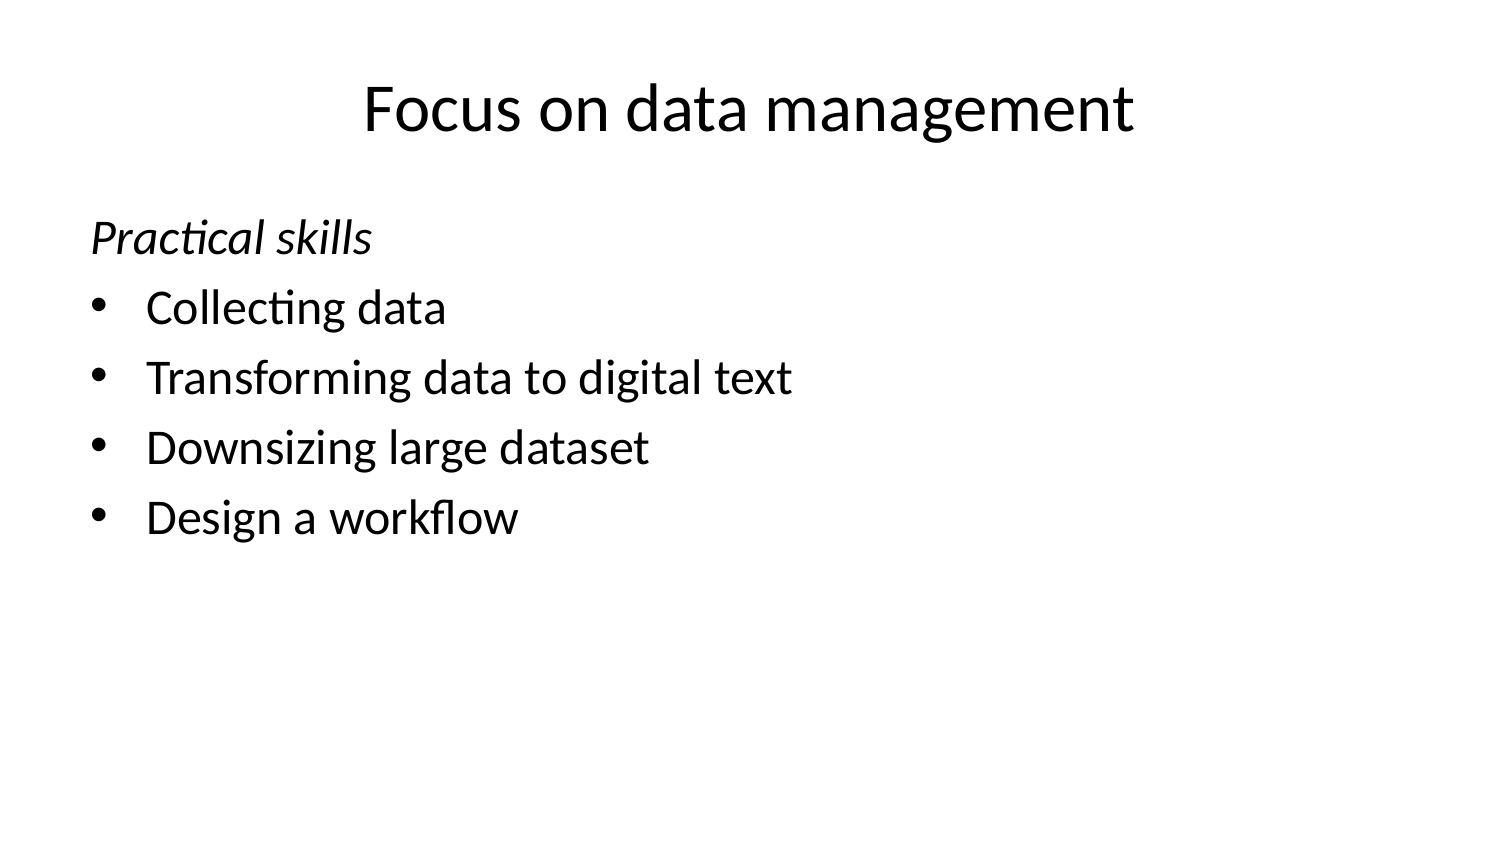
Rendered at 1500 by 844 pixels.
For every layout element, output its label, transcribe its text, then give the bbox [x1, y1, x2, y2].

list Practical skills Collecting data Transforming data to digital text Downsizing large dataset Design a workflow [75, 196, 1425, 754]
title Focus on data management [75, 33, 1425, 175]
